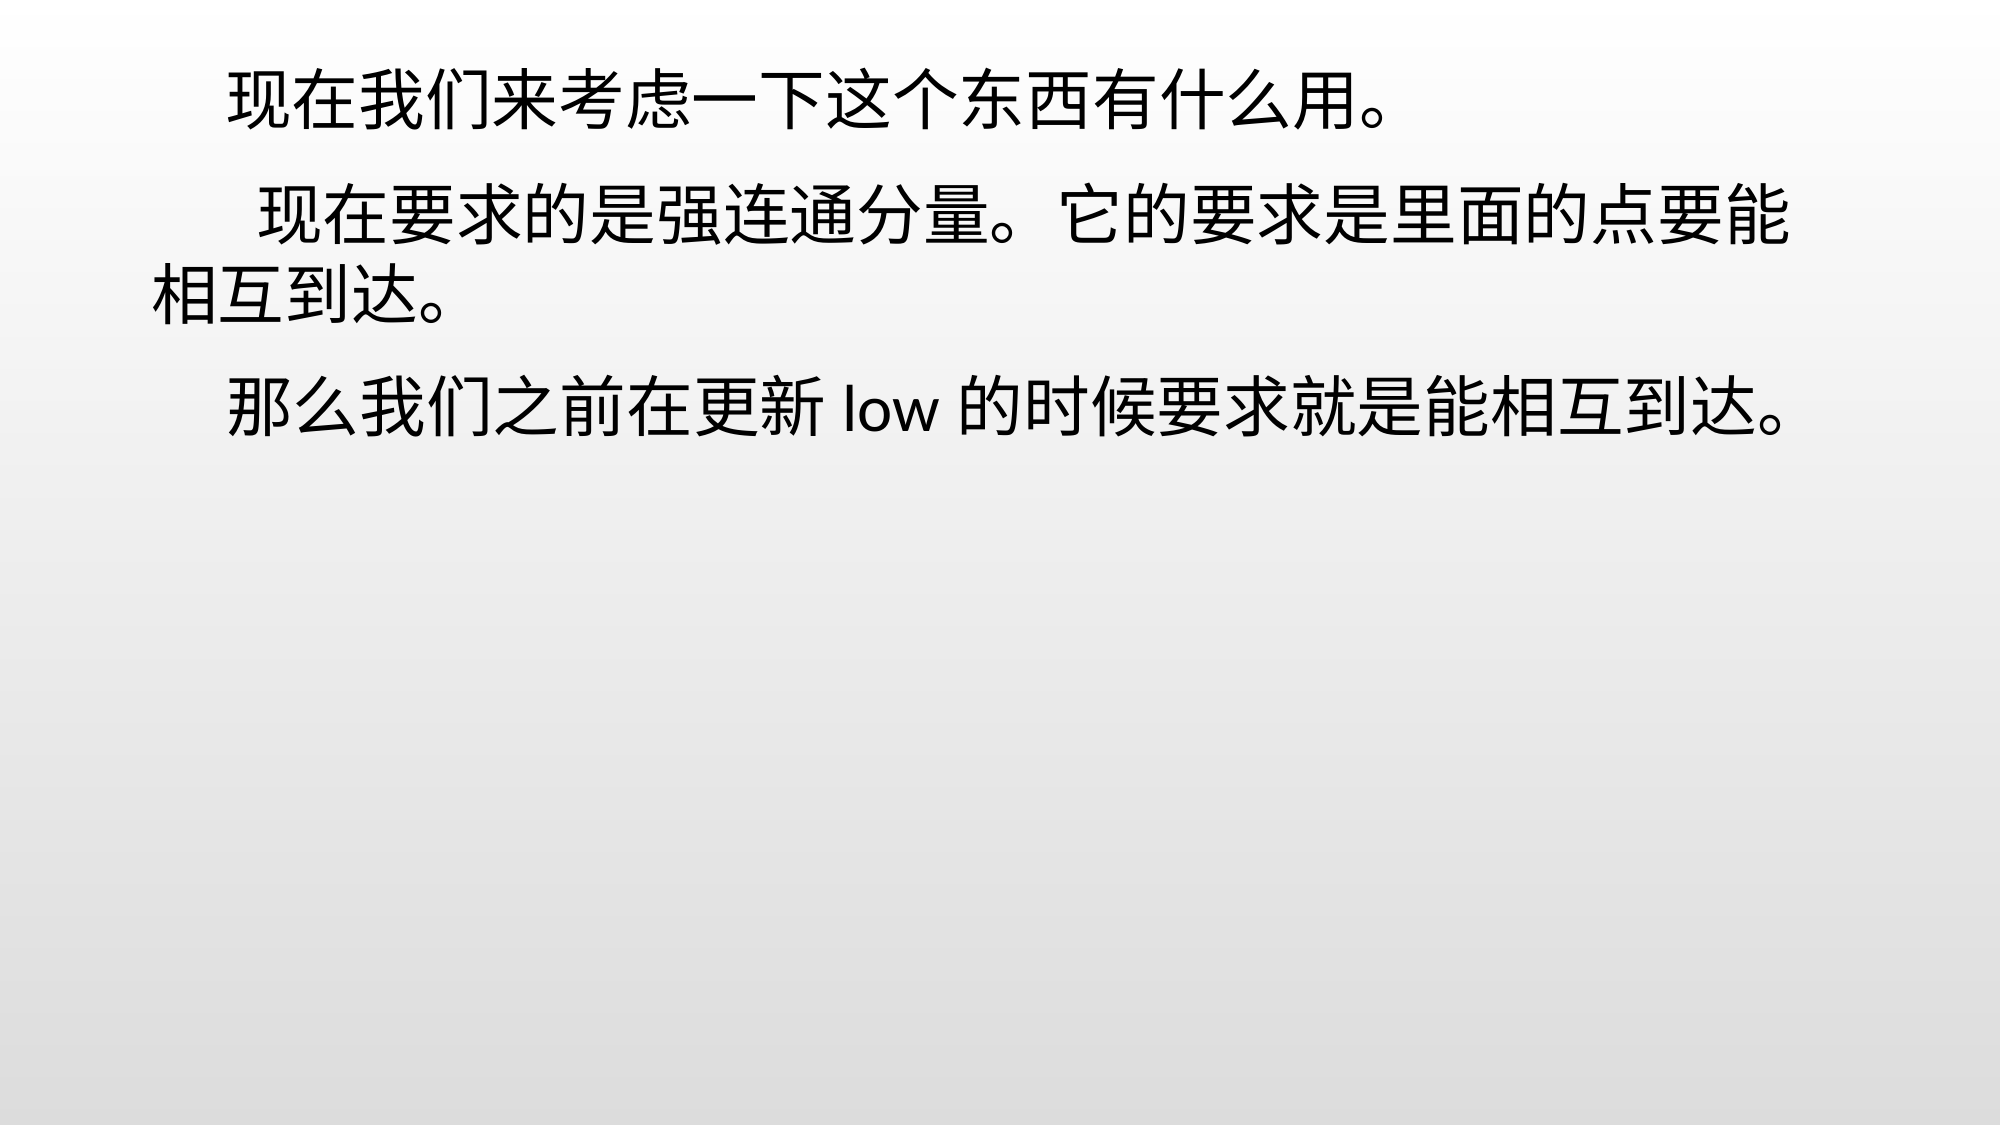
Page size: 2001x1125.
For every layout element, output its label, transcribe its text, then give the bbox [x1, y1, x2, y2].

text_box 现在要求的是强连通分量。它的要求是里面的点要能相互到达。 [136, 165, 1818, 341]
text_box 现在我们来考虑一下这个东西有什么用。 [210, 50, 1600, 146]
text_box 那么我们之前在更新low的时候要求就是能相互到达。 [136, 357, 1793, 453]
